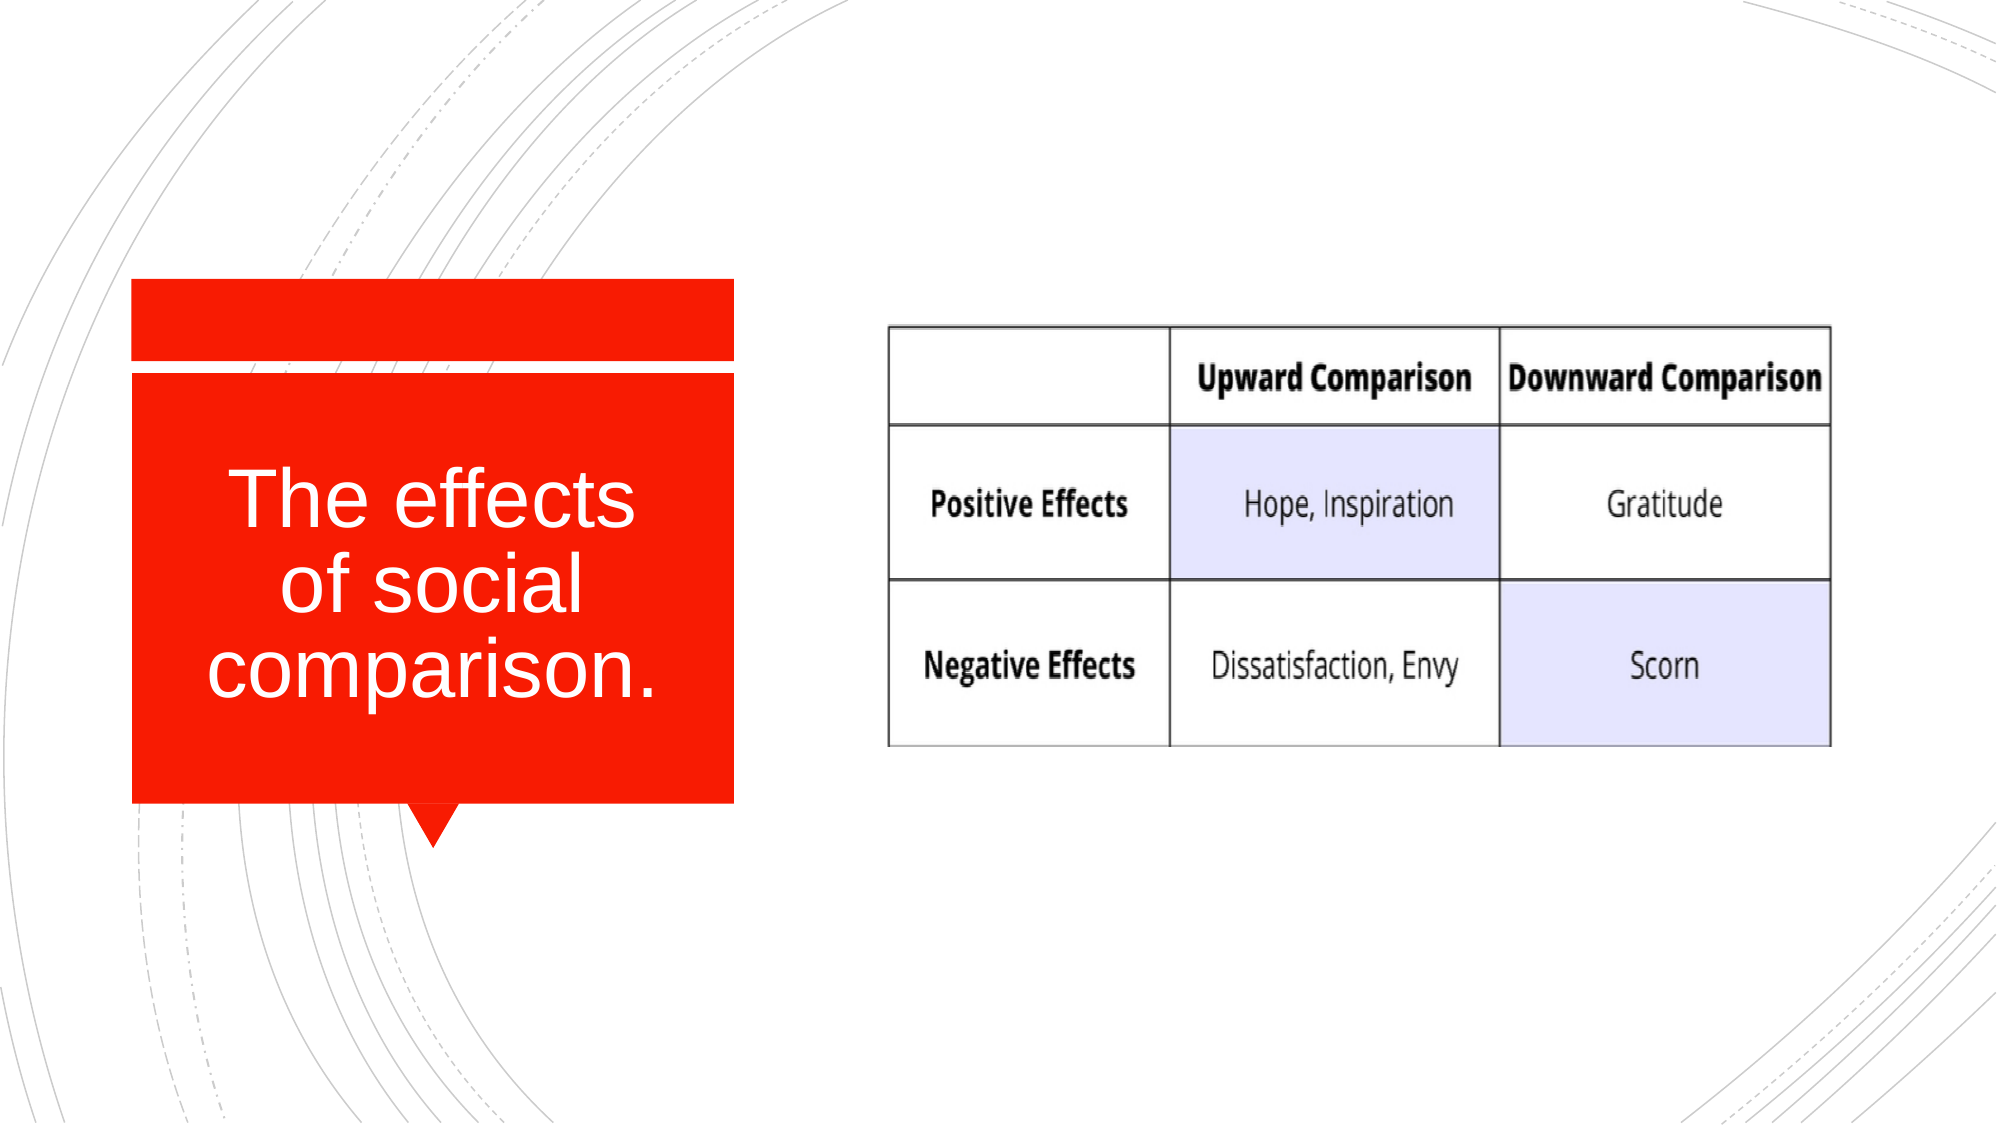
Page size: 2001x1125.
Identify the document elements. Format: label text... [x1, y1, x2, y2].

title The effects of social comparison. [145, 385, 720, 789]
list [839, 322, 1871, 748]
